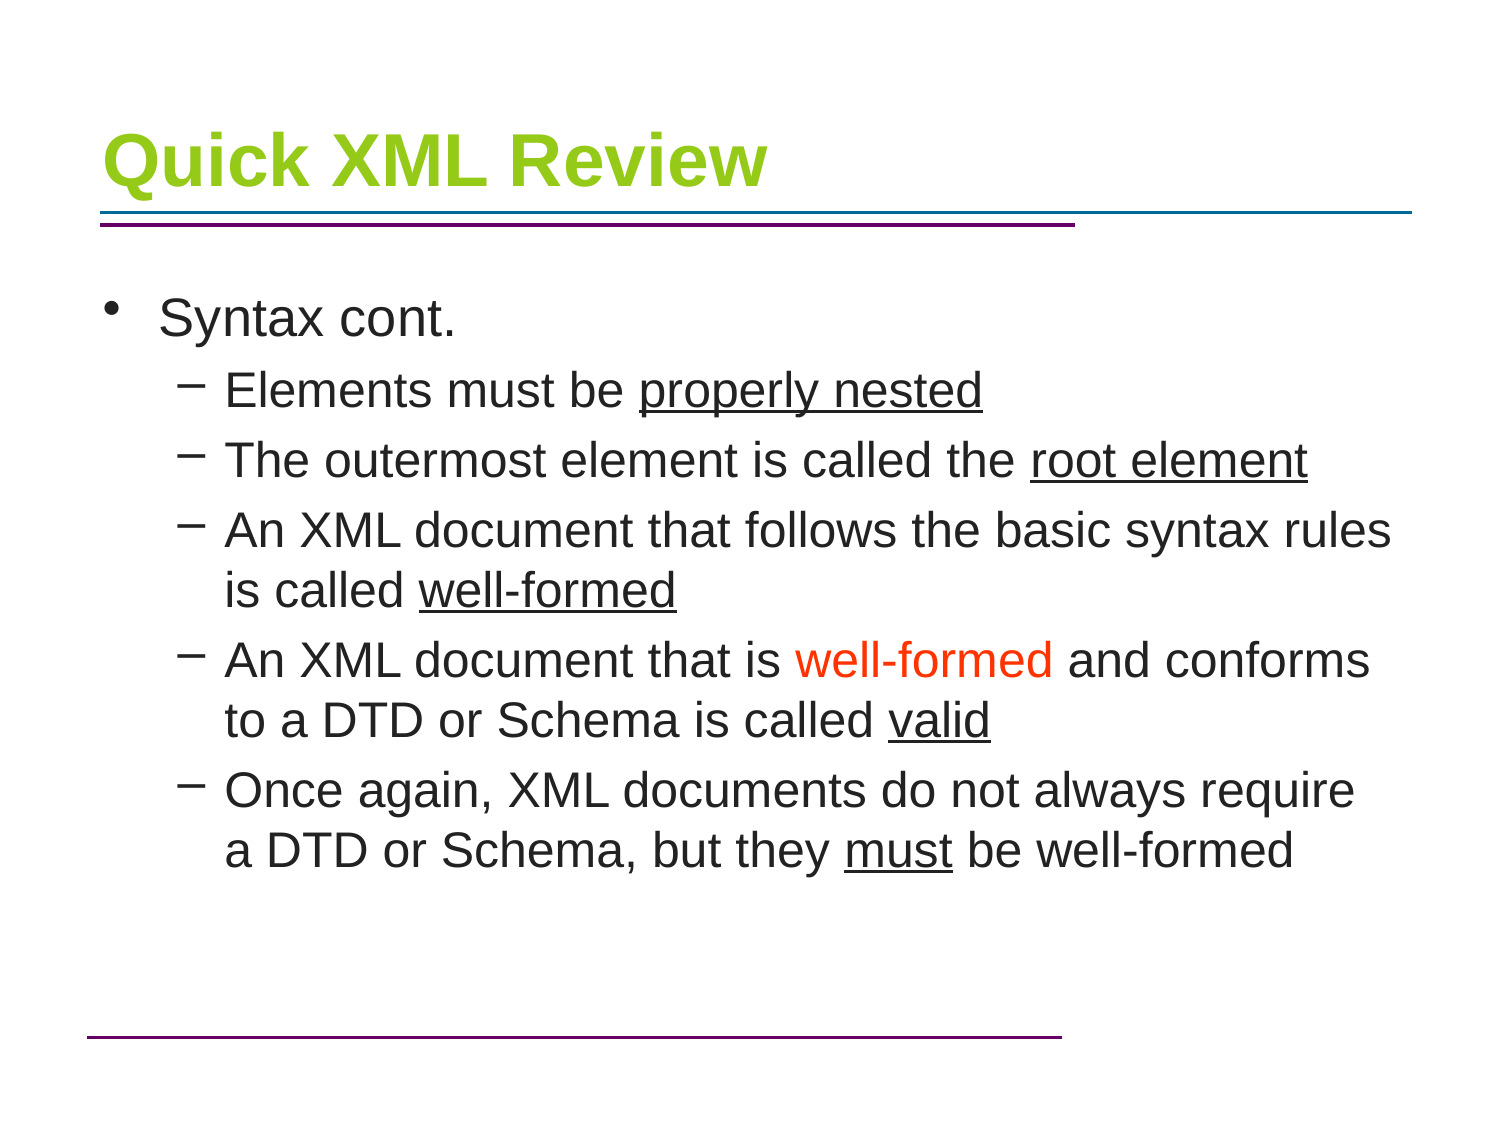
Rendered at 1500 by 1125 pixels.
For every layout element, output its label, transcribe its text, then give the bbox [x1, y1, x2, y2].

list Syntax cont. Elements must be properly nested The outermost element is called the root element An XML document that follows the basic syntax rules is called well-formed An XML document that is well-formed and conforms to a DTD or Schema is called valid Once again, XML documents do not always require a DTD or Schema, but they must be well-formed [87, 274, 1413, 1026]
title Quick XML Review [87, 62, 1413, 251]
